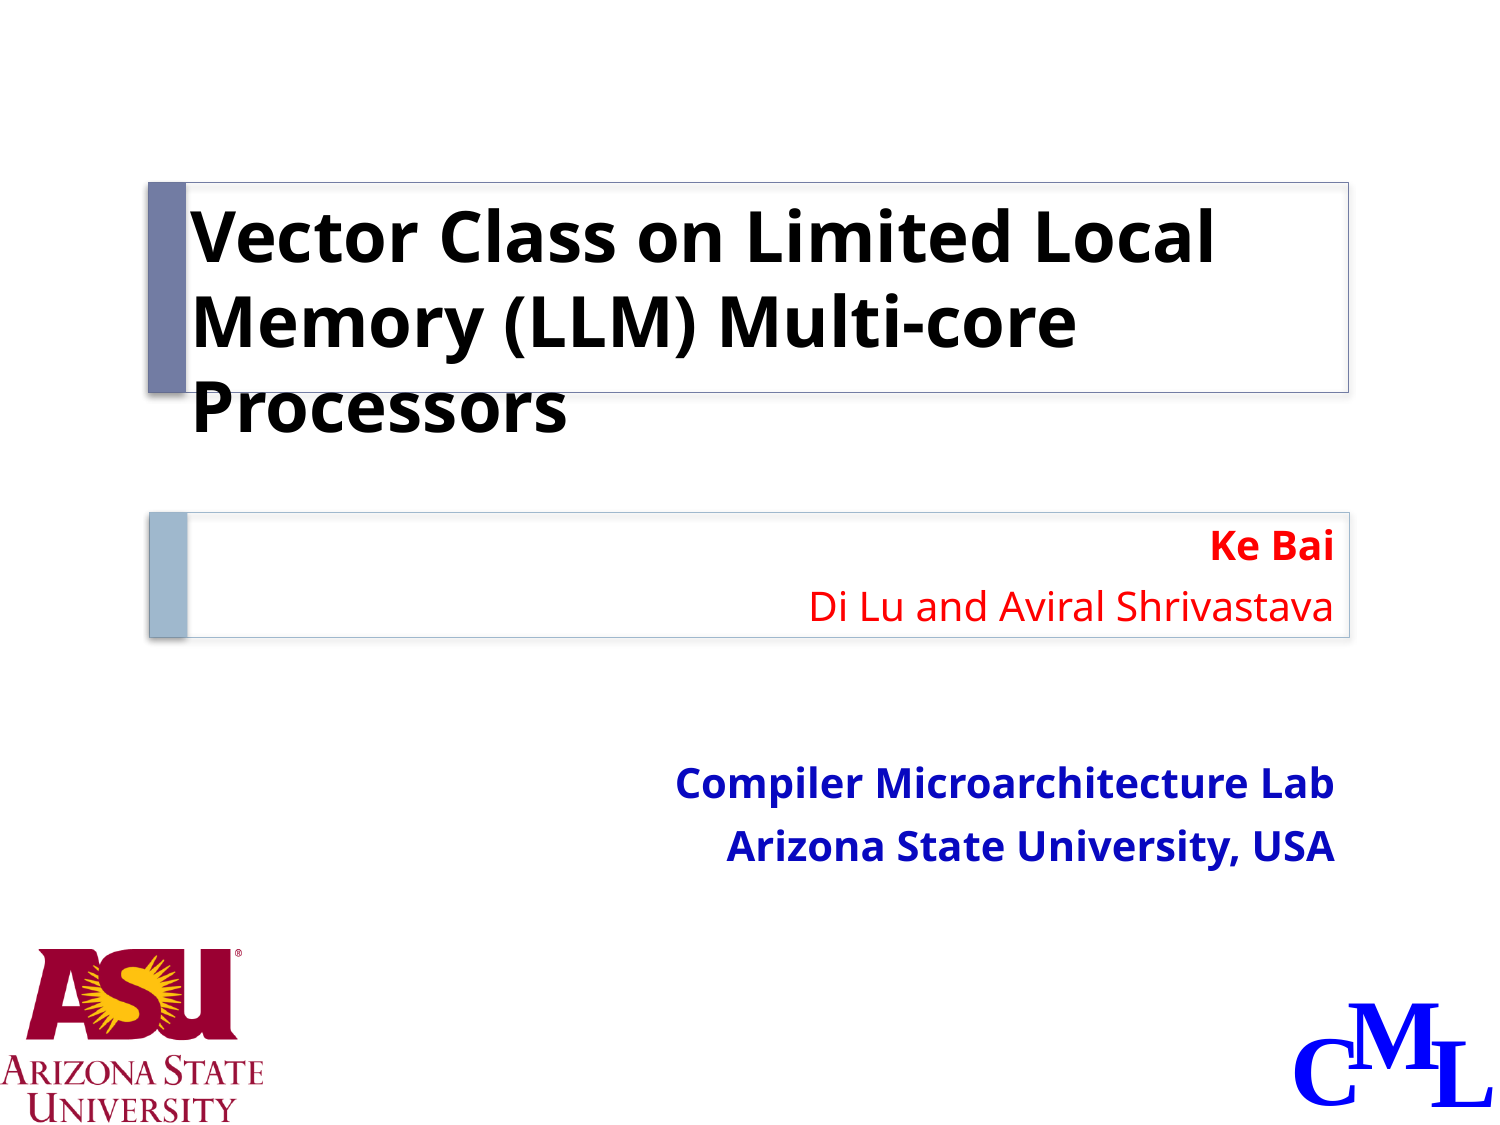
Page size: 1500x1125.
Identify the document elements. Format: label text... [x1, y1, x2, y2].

subtitle Ke Bai Di Lu and Aviral Shrivastava [187, 512, 1350, 638]
text_box Compiler Microarchitecture Lab Arizona State University, USA [174, 749, 1350, 888]
title Vector Class on Limited Local Memory (LLM) Multi-core Processors [176, 184, 1364, 397]
picture [0, 949, 264, 1125]
